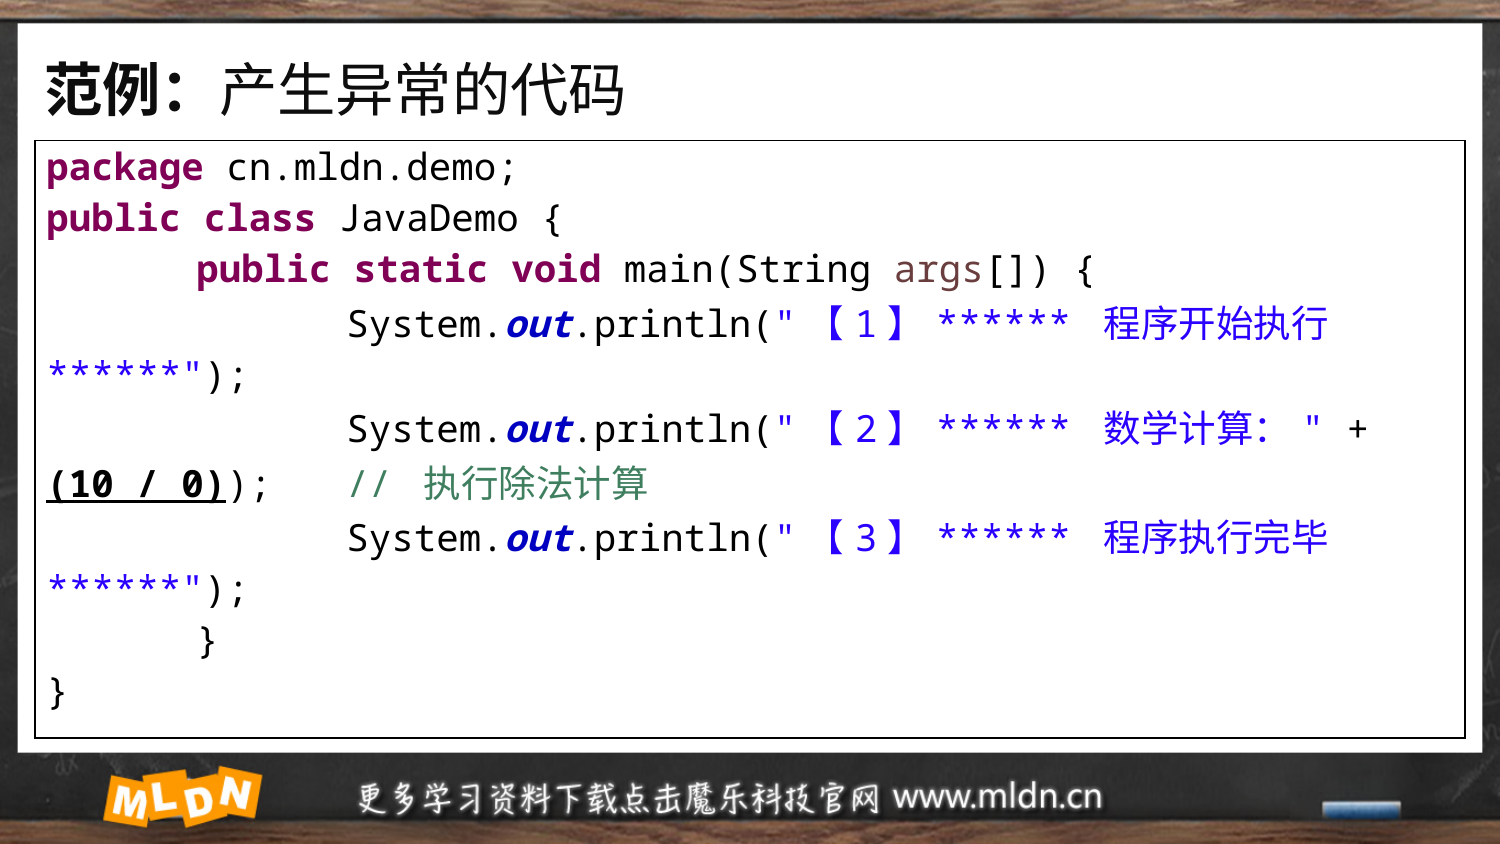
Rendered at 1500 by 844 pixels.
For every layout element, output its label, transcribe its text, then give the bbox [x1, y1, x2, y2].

table_header package cn.mldn.demo; public class JavaDemo { public static void main(String args[]) { System.out.println("【1】****** 程序开始执行 ******"); System.out.println("【2】****** 数学计算：" + (10 / 0)); // 执行除法计算 System.out.println("【3】****** 程序执行完毕 ******"); } } [36, 141, 1464, 737]
title 范例：产生异常的代码 [29, 34, 1471, 141]
picture [0, 0, 1500, 844]
